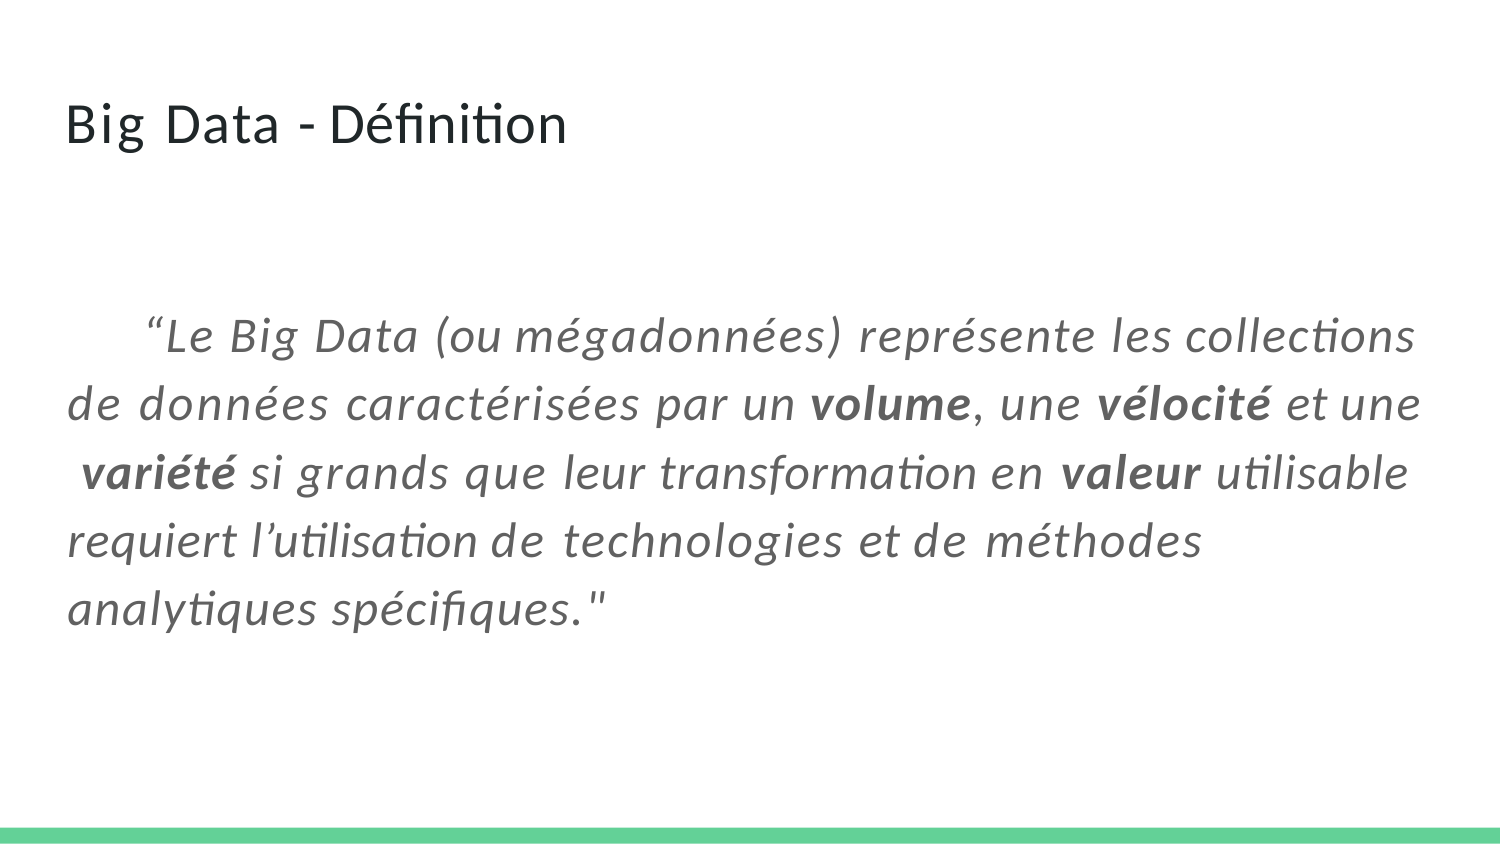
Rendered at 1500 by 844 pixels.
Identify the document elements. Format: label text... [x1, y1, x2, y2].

list “Le Big Data (ou mégadonnées) représente les collections de données caractérisées par un volume, une vélocité et une variété si grands que leur transformation en valeur utilisable requiert l’utilisation de technologies et de méthodes analytiques spécifiques." [67, 192, 1433, 769]
title Big Data - Définition [63, 82, 578, 226]
